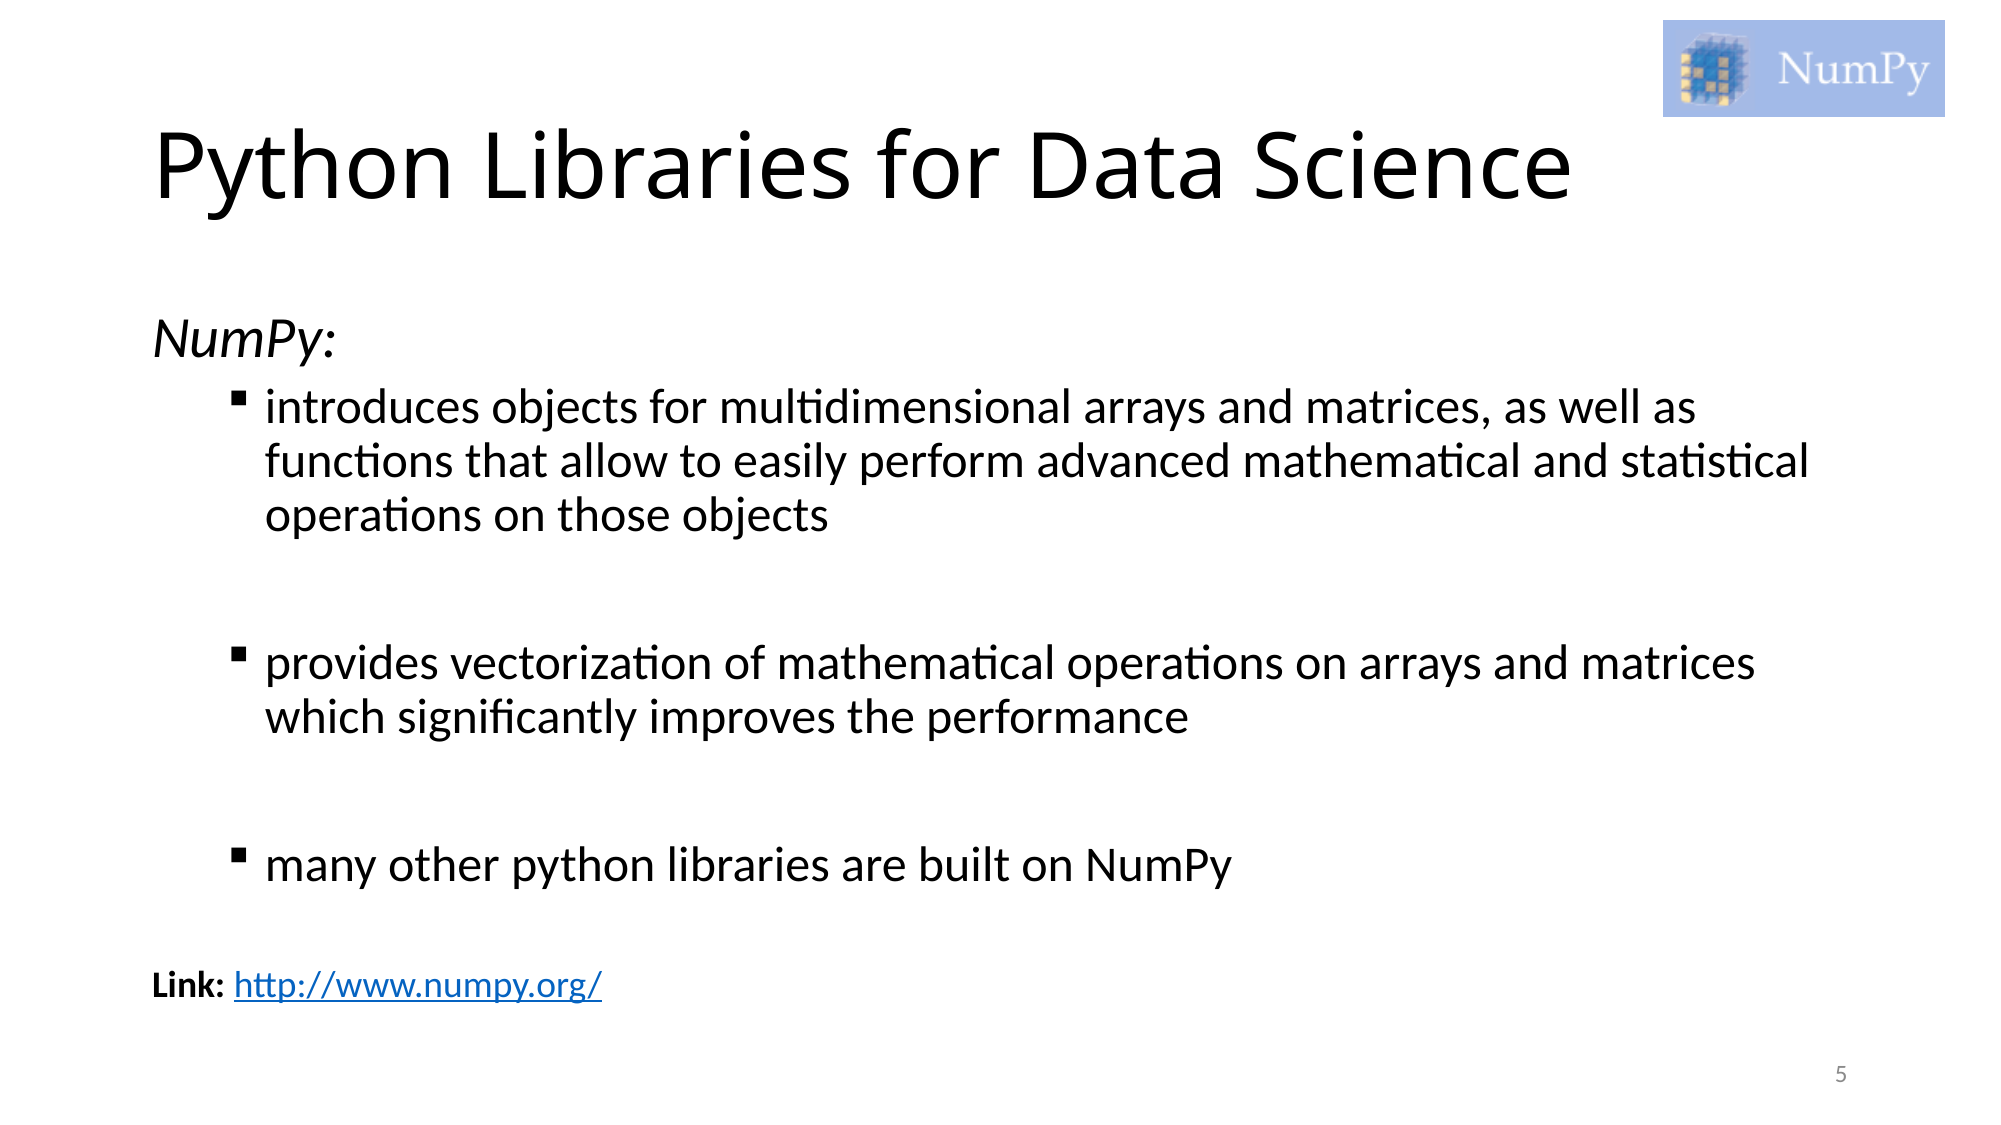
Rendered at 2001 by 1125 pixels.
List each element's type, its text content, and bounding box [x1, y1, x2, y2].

title Python Libraries for Data Science [137, 59, 1863, 278]
list NumPy: introduces objects for multidimensional arrays and matrices, as well as functions that allow to easily perform advanced mathematical and statistical operations on those objects provides vectorization of mathematical operations on arrays and matrices which significantly improves the performance many other python libraries are built on NumPy [137, 299, 1863, 1014]
slide_number 5 [1412, 1042, 1863, 1103]
picture [1663, 20, 1945, 117]
text_box Link: http://www.numpy.org/ [137, 952, 869, 1013]
